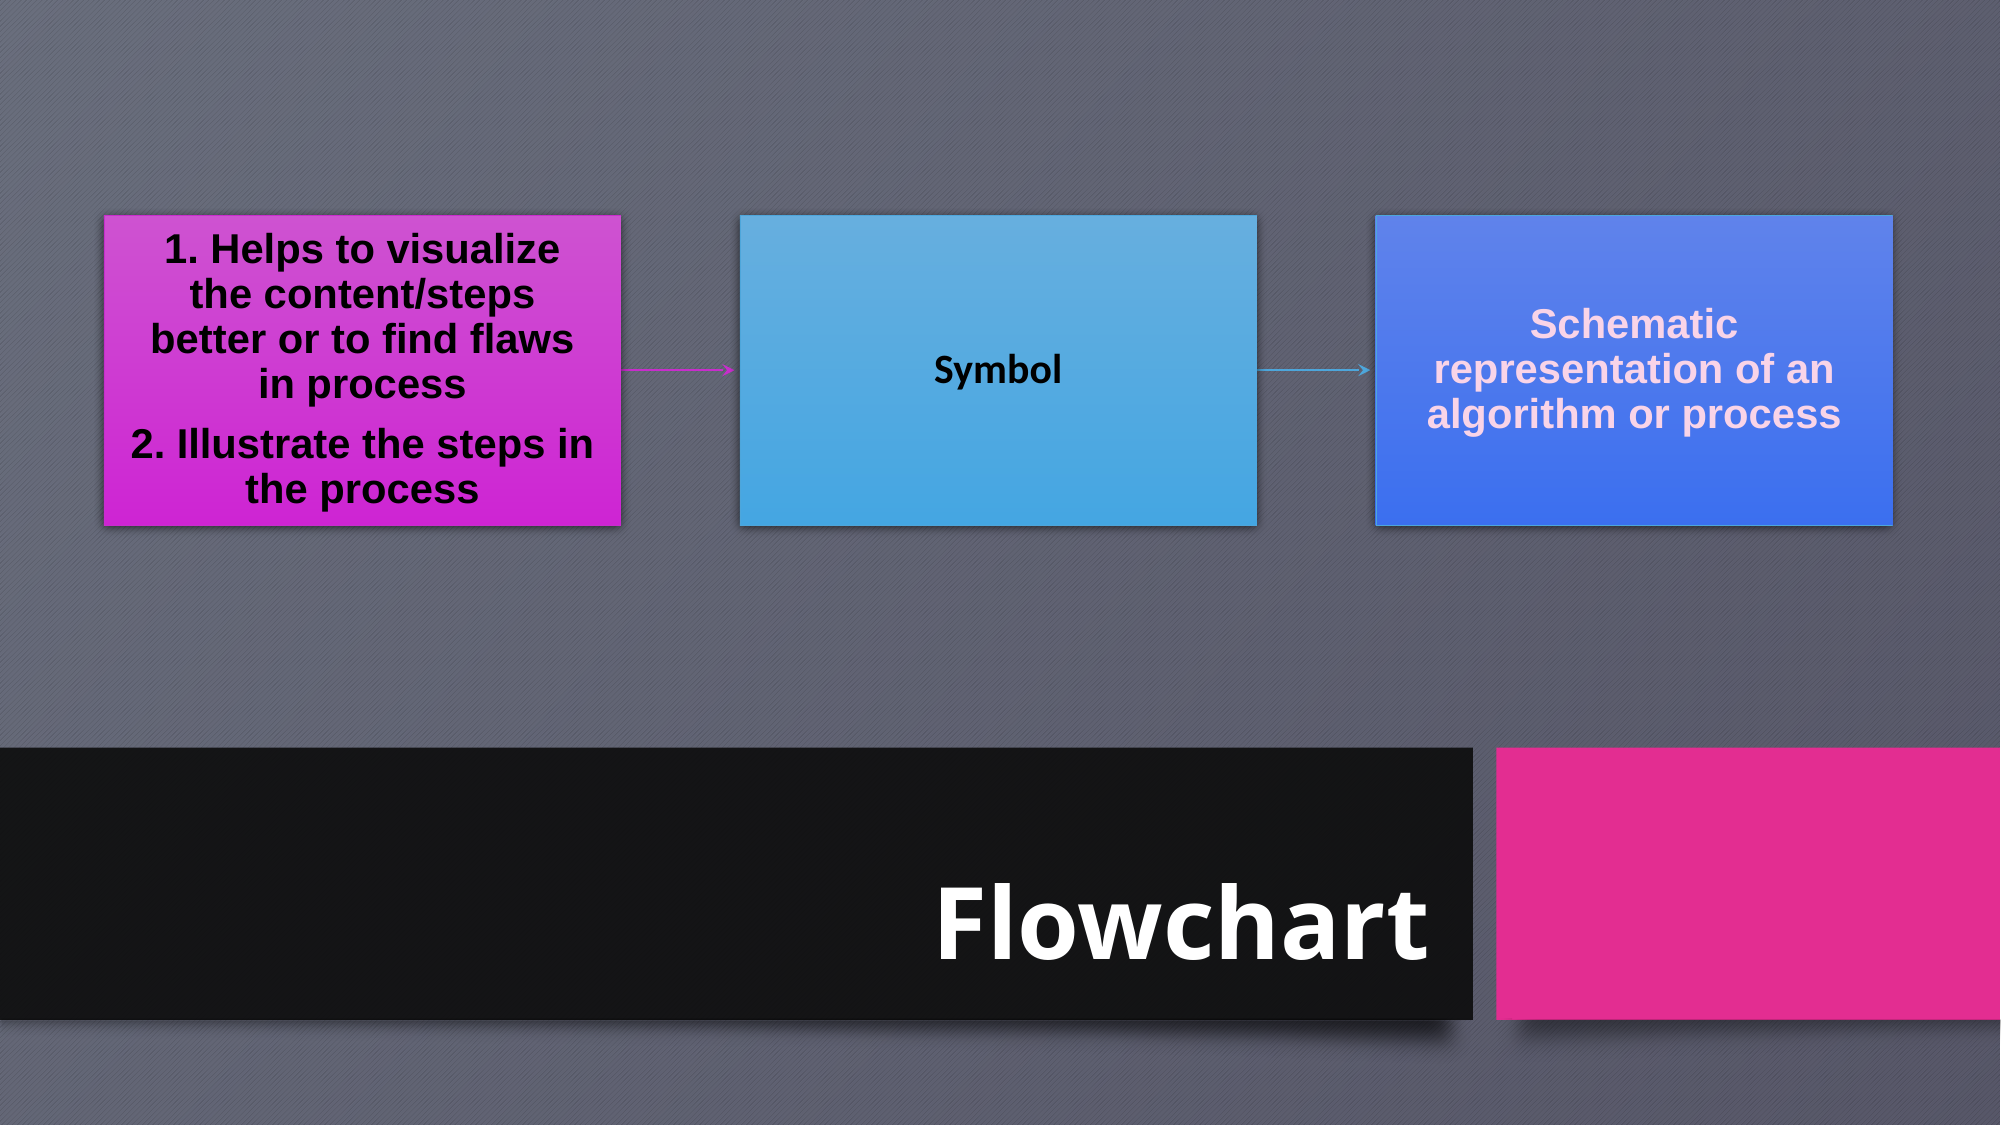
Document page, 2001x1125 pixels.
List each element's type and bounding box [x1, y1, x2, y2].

picture [0, 0, 2000, 1125]
text_box [103, 214, 1893, 526]
